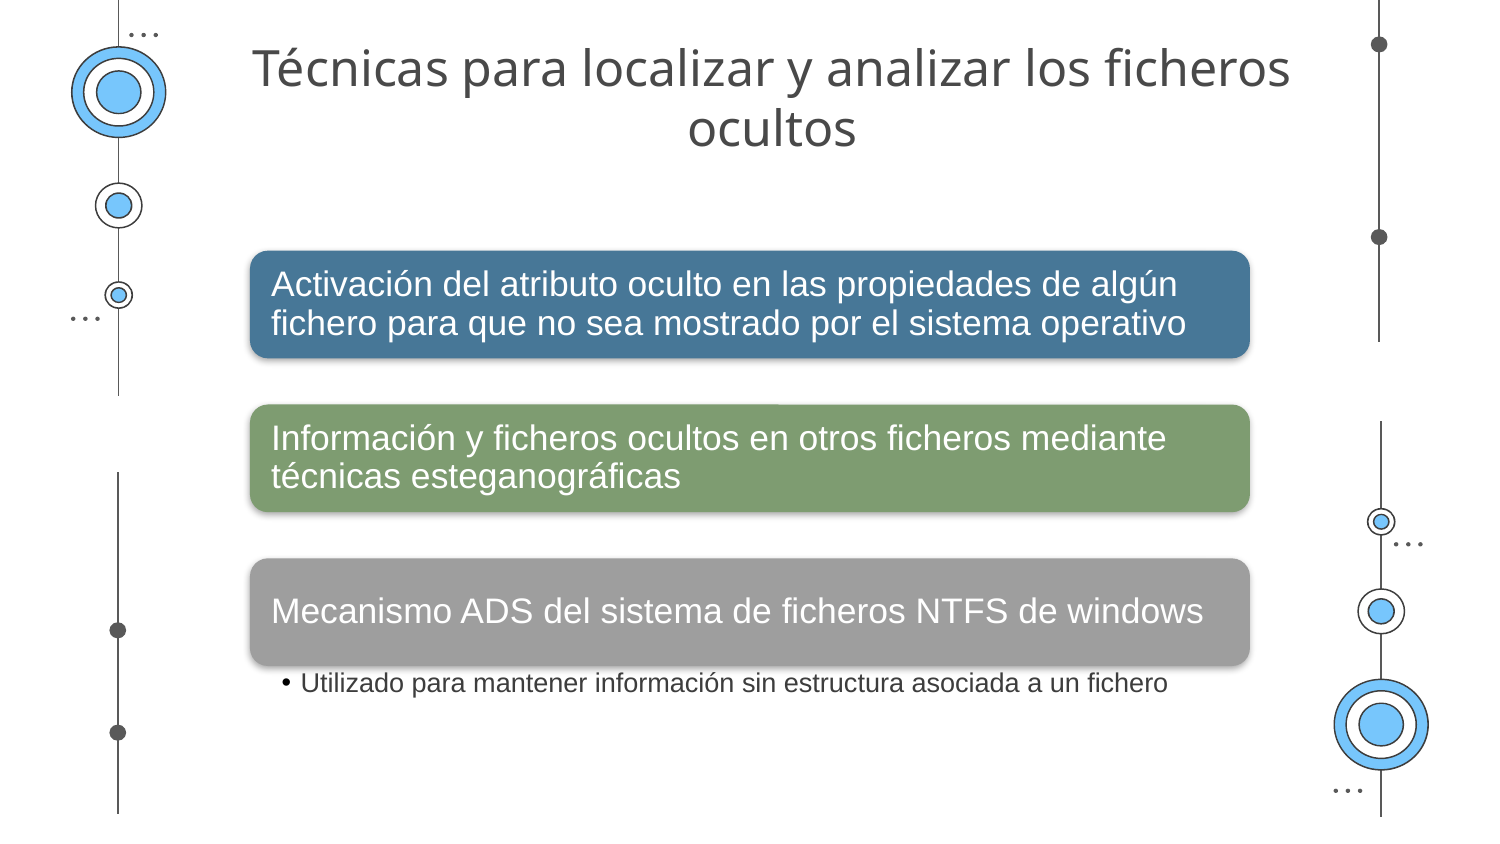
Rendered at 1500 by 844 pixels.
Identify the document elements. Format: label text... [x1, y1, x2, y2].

title Técnicas para localizar y analizar los ficheros ocultos [187, 21, 1358, 168]
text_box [249, 207, 1251, 756]
